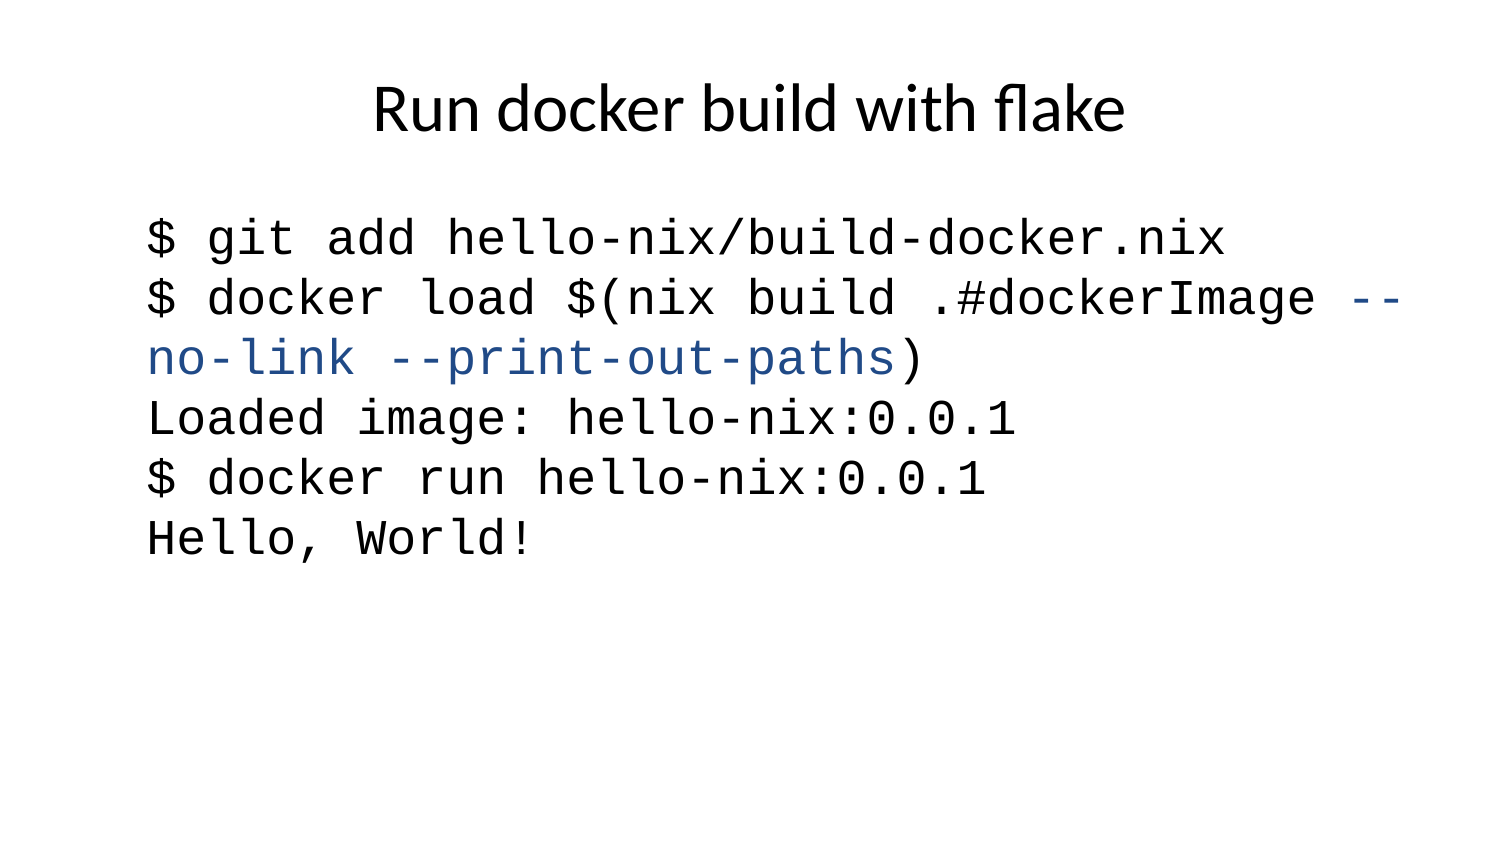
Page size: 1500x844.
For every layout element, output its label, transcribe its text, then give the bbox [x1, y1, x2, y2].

title Run docker build with flake [75, 33, 1425, 175]
list $ git add hello-nix/build-docker.nix $ docker load $(nix build .#dockerImage --no-link --print-out-paths) Loaded image: hello-nix:0.0.1 $ docker run hello-nix:0.0.1 Hello, World! [75, 196, 1425, 754]
